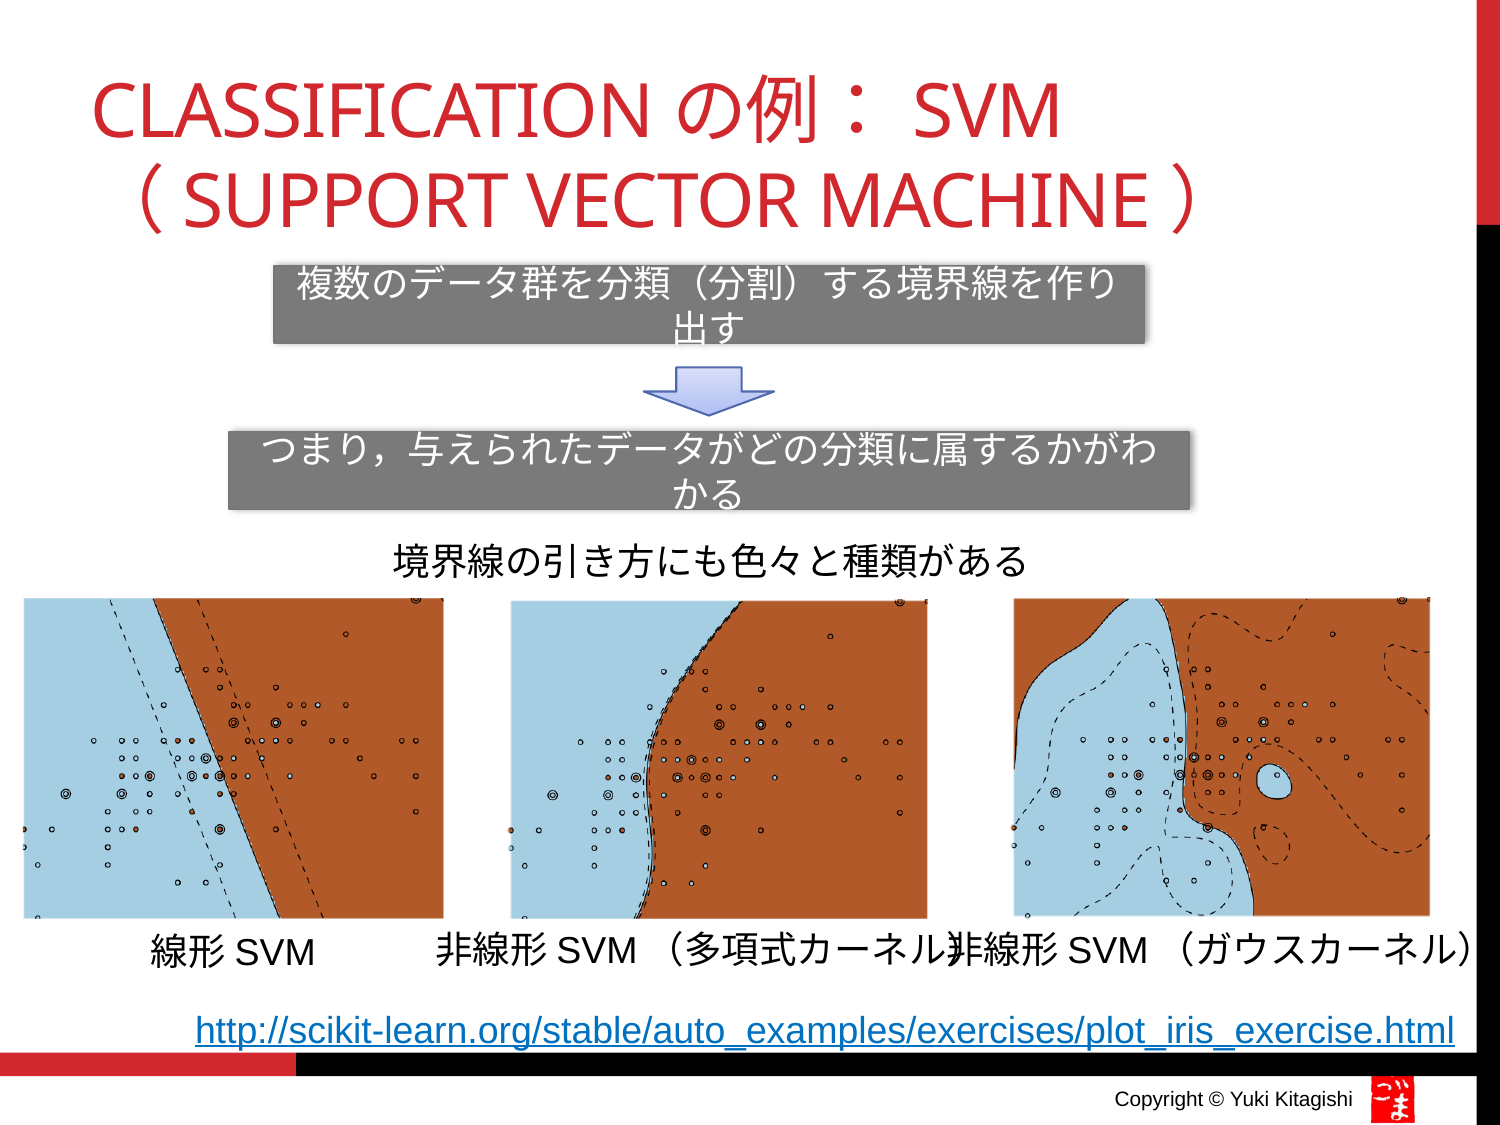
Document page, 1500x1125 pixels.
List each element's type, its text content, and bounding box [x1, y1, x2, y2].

text_box [642, 366, 776, 417]
picture [1367, 1077, 1418, 1124]
text_box 複数のデータ群を分類（分割）する境界線を作り出す [273, 265, 1145, 344]
text_box 非線形SVM（ガウスカーネル） [931, 918, 1500, 979]
text_box 境界線の引き方にも色々と種類がある [378, 530, 1046, 591]
text_box 非線形SVM（多項式カーネル） [420, 918, 931, 979]
picture [1009, 597, 1431, 920]
text_box 線形SVM [135, 924, 331, 981]
title classificationの例：svm （Support vector machine） [75, 25, 1300, 250]
text_box http://scikit-learn.org/stable/auto_examples/exercises/plot_iris_exercise.html [180, 998, 1476, 1058]
text_box つまり，与えられたデータがどの分類に属するかがわかる [228, 431, 1190, 510]
picture [22, 597, 445, 919]
footer Copyright © Yuki Kitagishi [805, 1078, 1368, 1125]
picture [506, 599, 929, 920]
